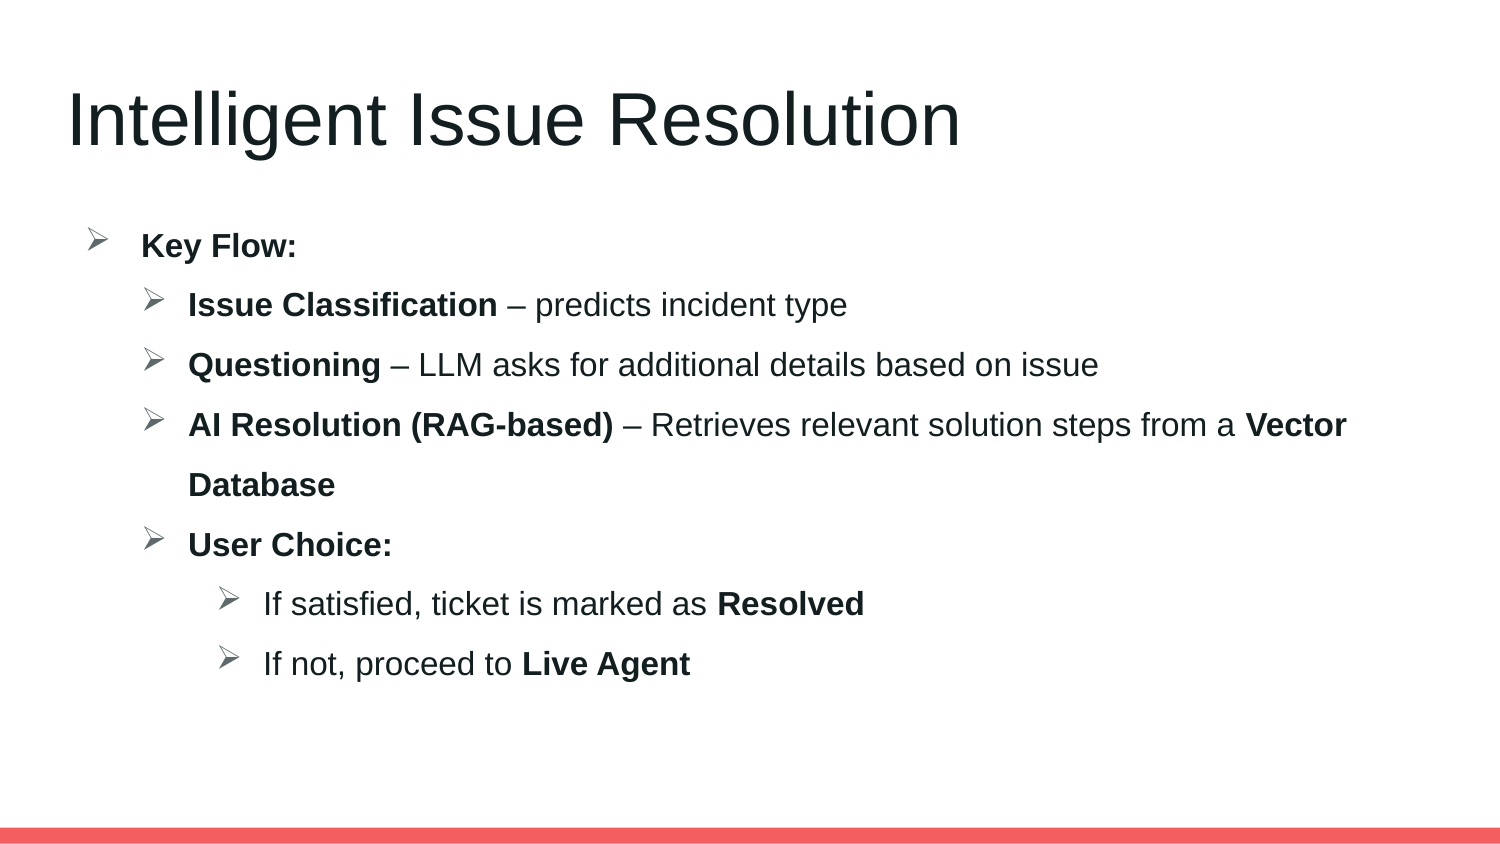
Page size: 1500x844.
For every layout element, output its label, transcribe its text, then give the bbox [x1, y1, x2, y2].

list Key Flow: Issue Classification – predicts incident type Questioning – LLM asks for additional details based on issue AI Resolution (RAG-based) – Retrieves relevant solution steps from a Vector Database User Choice: If satisfied, ticket is marked as Resolved If not, proceed to Live Agent [51, 189, 1449, 750]
title Intelligent Issue Resolution [51, 37, 1094, 194]
